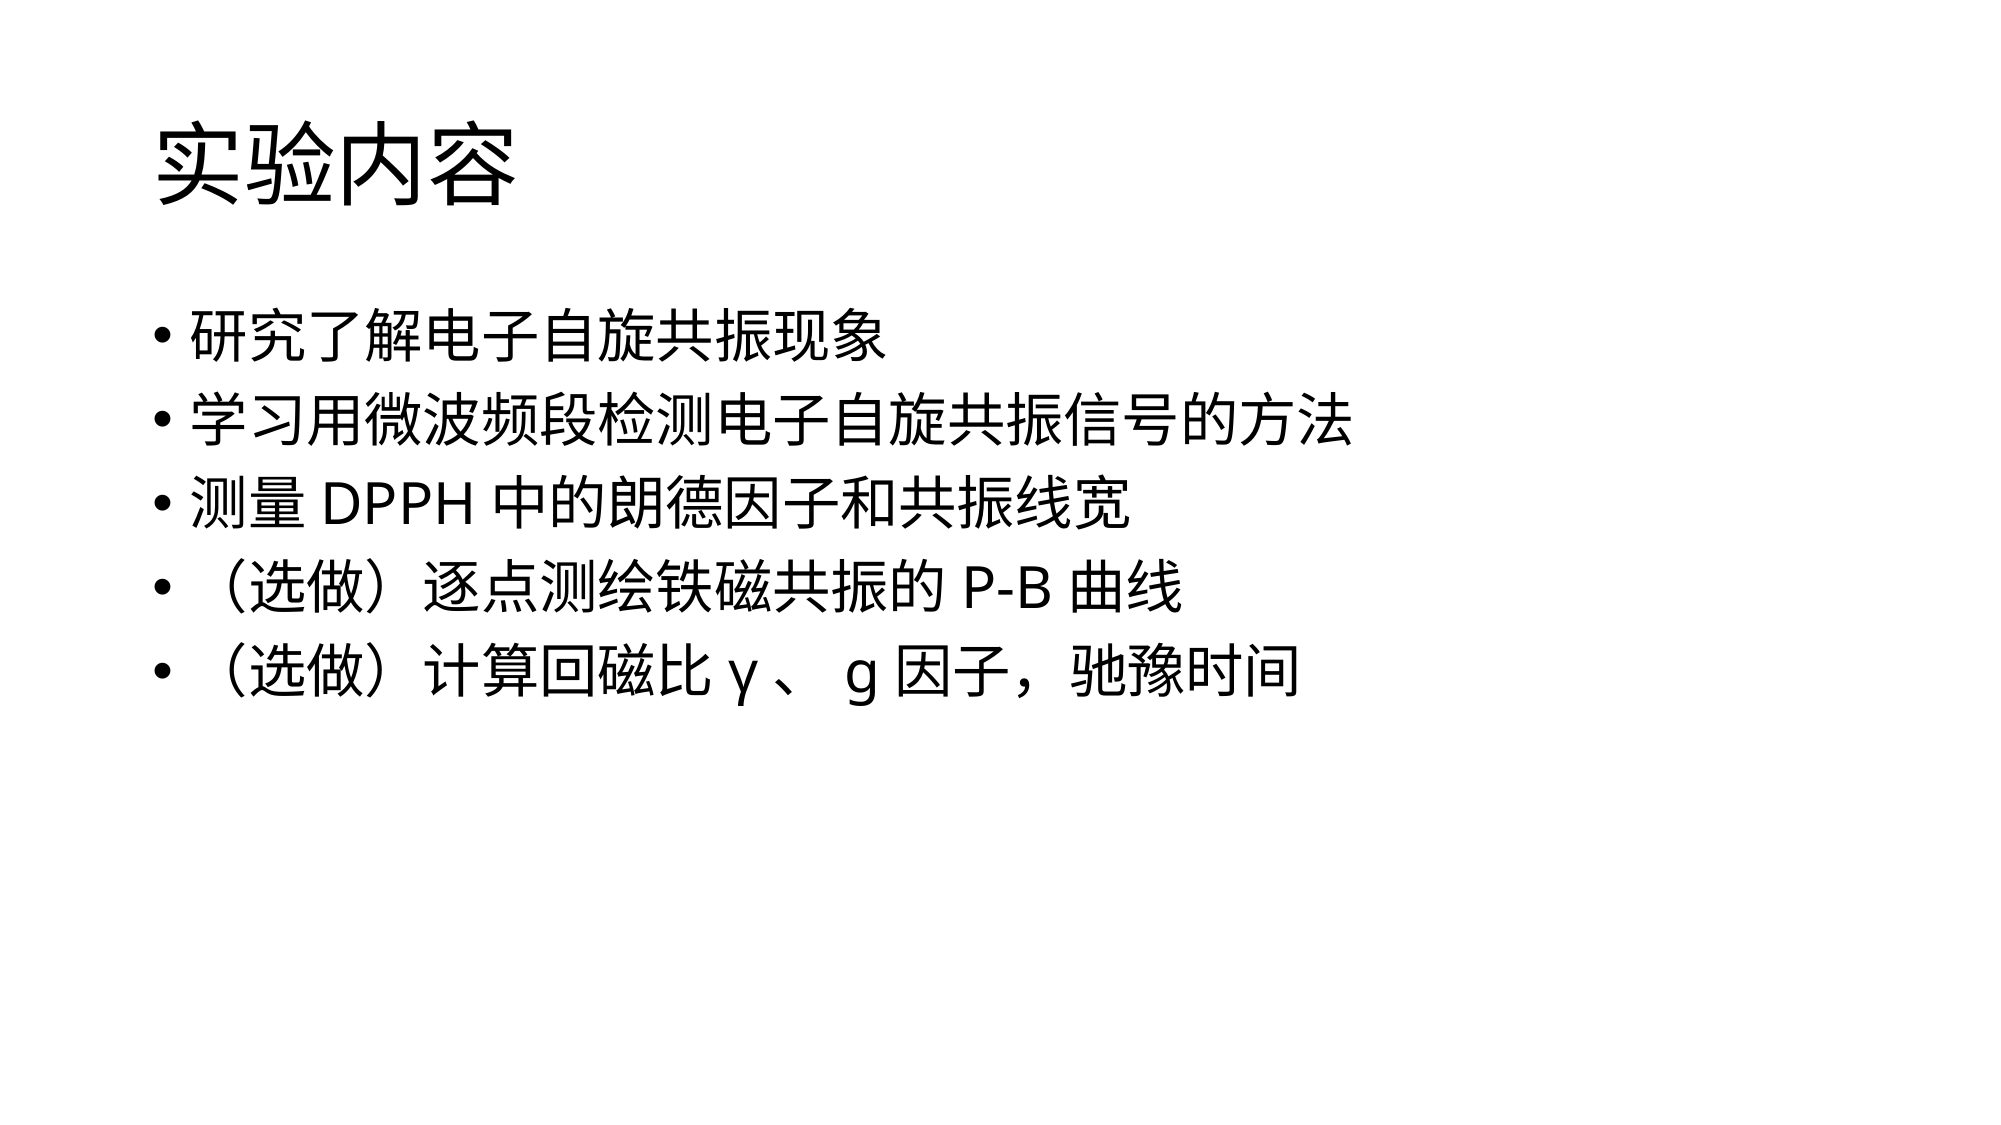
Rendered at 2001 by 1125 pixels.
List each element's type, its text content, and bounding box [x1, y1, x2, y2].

list 研究了解电子自旋共振现象 学习用微波频段检测电子自旋共振信号的方法 测量DPPH中的朗德因子和共振线宽 （选做）逐点测绘铁磁共振的P-B曲线 （选做）计算回磁比γ、g因子，驰豫时间 [137, 299, 1863, 1014]
title 实验内容 [137, 59, 1863, 278]
